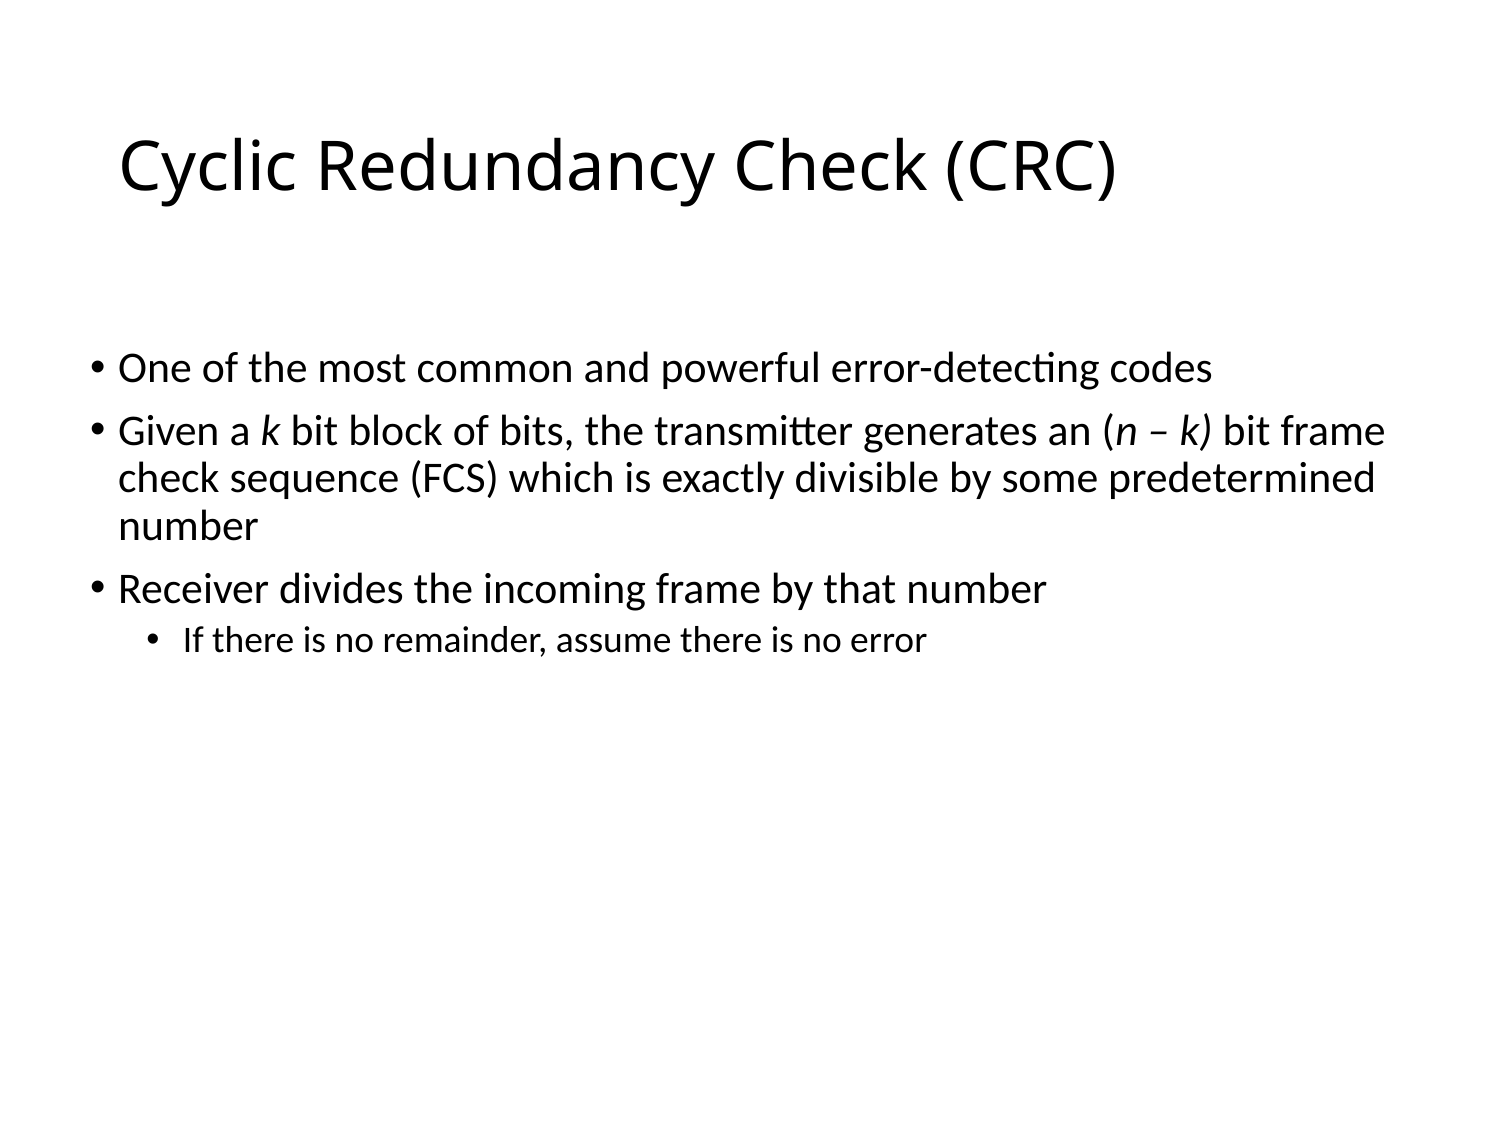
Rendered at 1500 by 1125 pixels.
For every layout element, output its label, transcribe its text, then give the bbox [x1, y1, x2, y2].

list One of the most common and powerful error-detecting codes Given a k bit block of bits, the transmitter generates an (n – k) bit frame check sequence (FCS) which is exactly divisible by some predetermined number Receiver divides the incoming frame by that number If there is no remainder, assume there is no error [75, 337, 1425, 1088]
title Cyclic Redundancy Check (CRC) [103, 59, 1397, 278]
